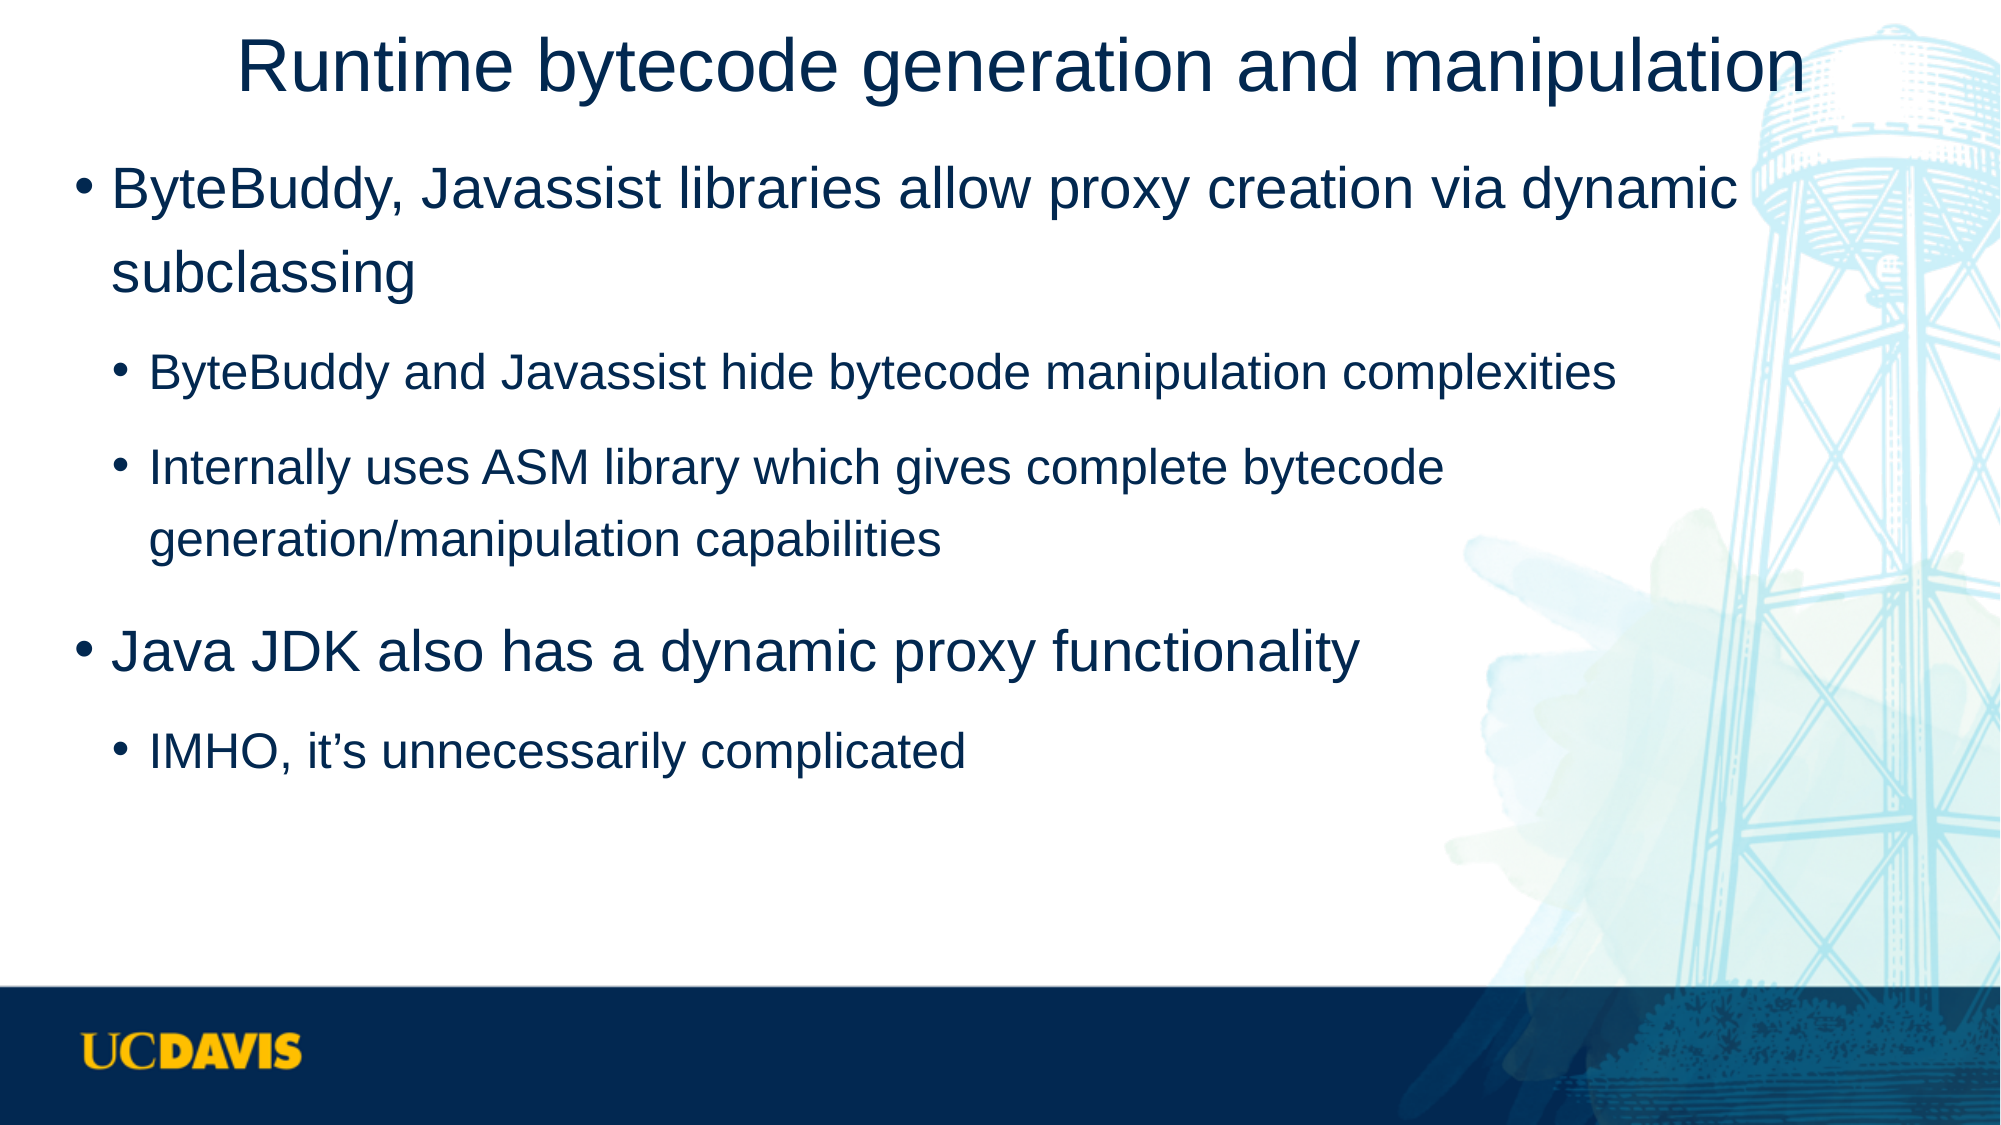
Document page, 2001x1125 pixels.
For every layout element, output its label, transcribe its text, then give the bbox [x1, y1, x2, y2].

picture [0, 0, 2001, 1125]
title Runtime bytecode generation and manipulation [0, 0, 2000, 115]
list ByteBuddy, Javassist libraries allow proxy creation via dynamic subclassing ByteBuddy and Javassist hide bytecode manipulation complexities Internally uses ASM library which gives complete bytecode generation/manipulation capabilities Java JDK also has a dynamic proxy functionality IMHO, it’s unnecessarily complicated [59, 128, 1938, 985]
